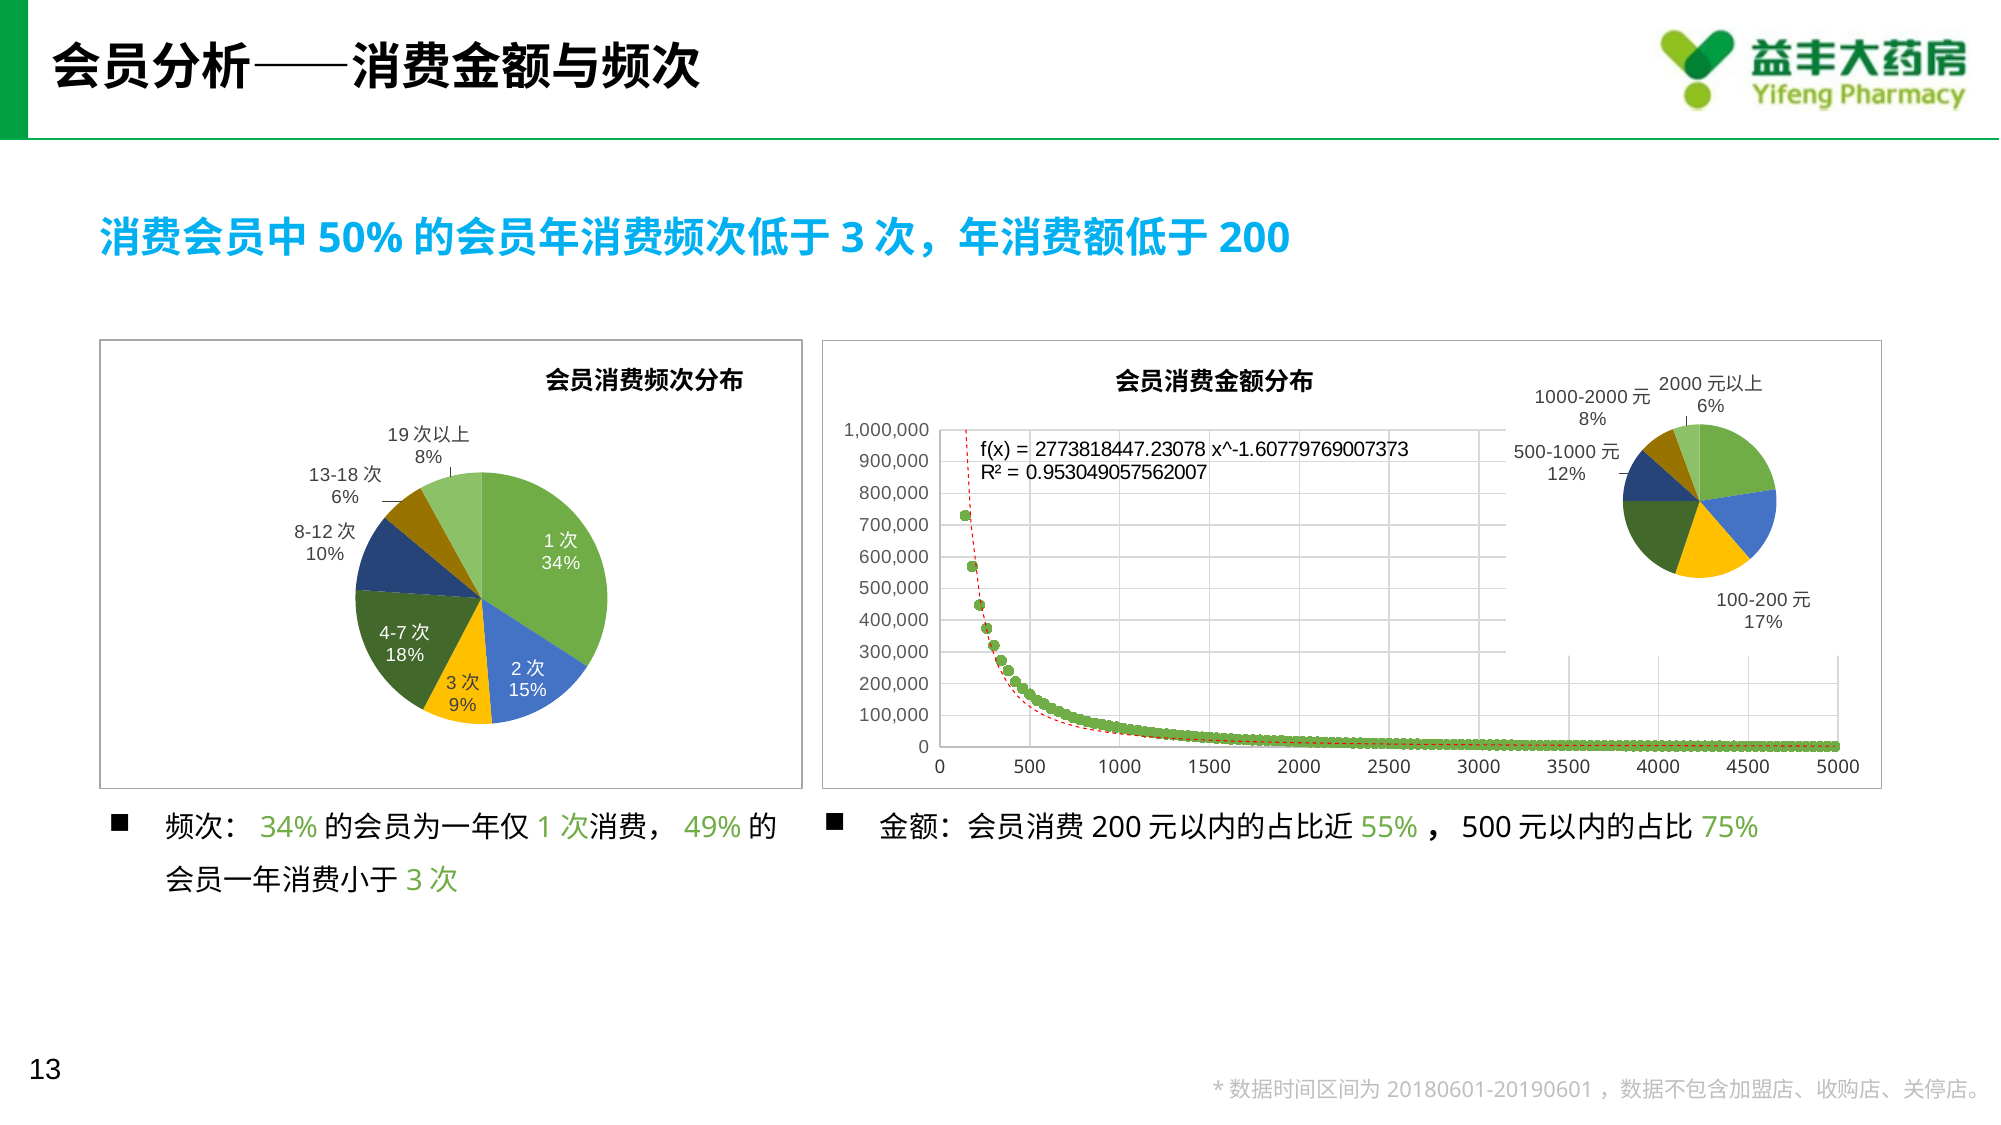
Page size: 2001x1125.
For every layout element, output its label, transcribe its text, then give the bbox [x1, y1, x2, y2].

text_box 13 [14, 1042, 150, 1103]
text_box 频次：34%的会员为一年仅1次消费，49%的会员一年消费小于3次 [109, 791, 800, 897]
chart [99, 339, 804, 790]
text_box [0, 0, 29, 140]
chart [821, 340, 1882, 790]
text_box 会员分析——消费金额与频次 [51, 41, 996, 97]
text_box 金额：会员消费200元以内的占比近55%，500元以内的占比75% [823, 790, 1883, 844]
text_box *数据时间区间为20180601-20190601，数据不包含加盟店、收购店、关停店。 [1212, 1078, 1991, 1103]
picture [1640, 11, 1991, 127]
text_box 消费会员中50%的会员年消费频次低于3次，年消费额低于200 [99, 223, 1909, 262]
